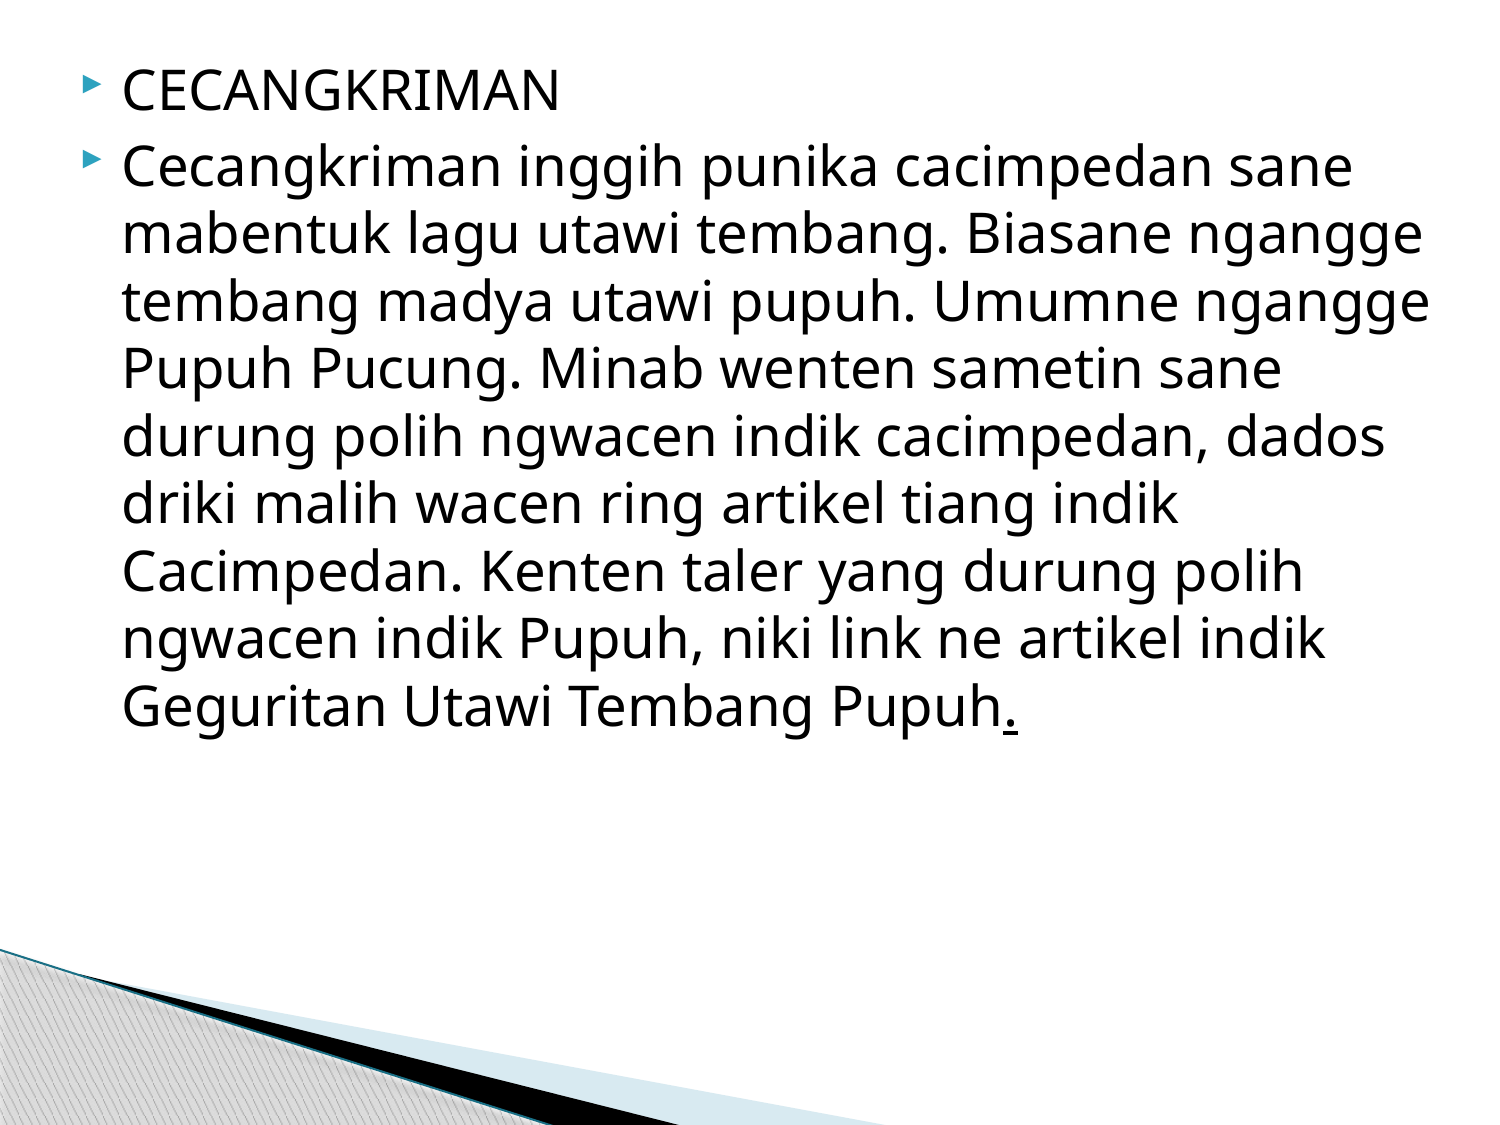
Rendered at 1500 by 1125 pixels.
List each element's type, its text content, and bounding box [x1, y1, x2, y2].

list CECANGKRIMAN Cecangkriman inggih punika cacimpedan sane mabentuk lagu utawi tembang. Biasane ngangge tembang madya utawi pupuh. Umumne ngangge Pupuh Pucung. Minab wenten sametin sane durung polih ngwacen indik cacimpedan, dados driki malih wacen ring artikel tiang indik Cacimpedan. Kenten taler yang durung polih ngwacen indik Pupuh, niki link ne artikel indik Geguritan Utawi Tembang Pupuh. [46, 46, 1454, 1067]
